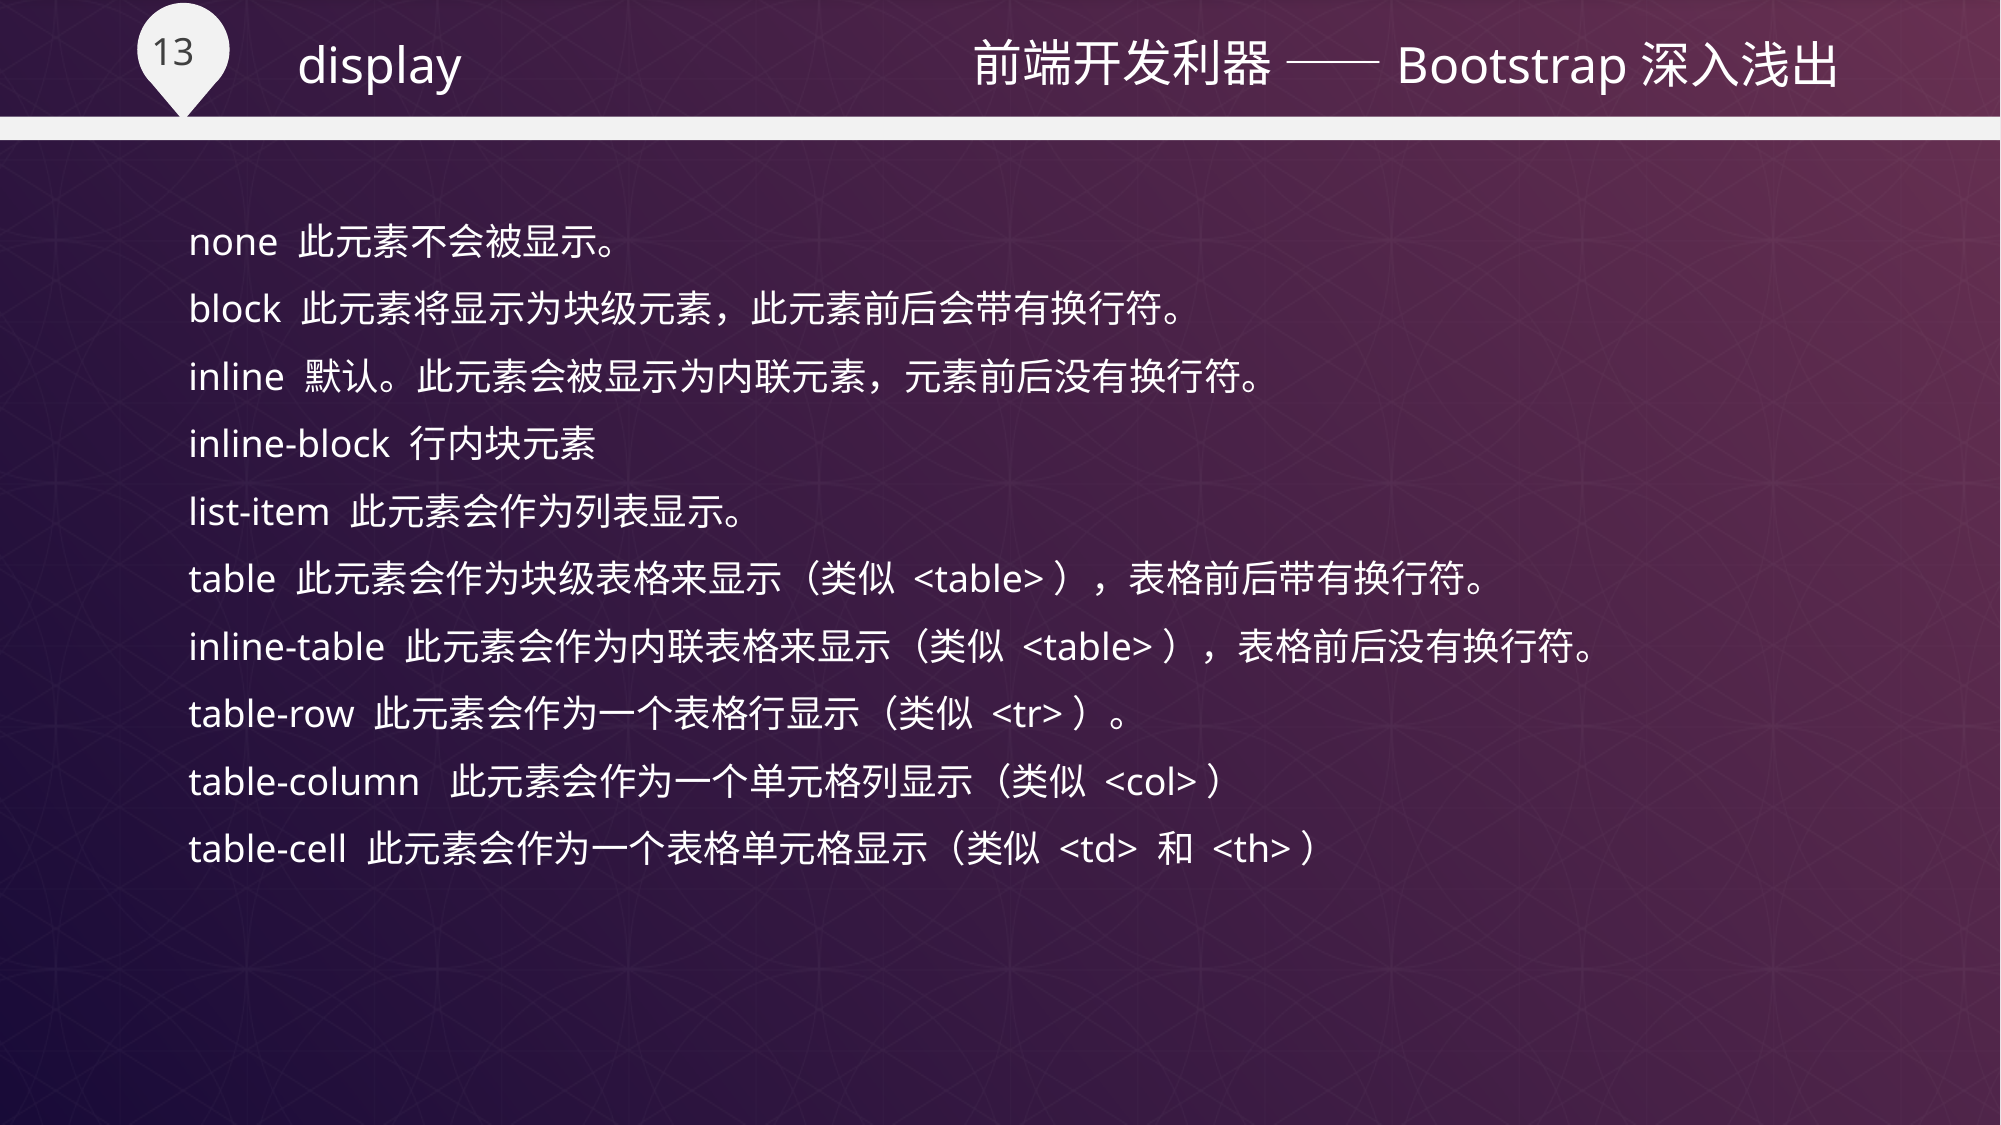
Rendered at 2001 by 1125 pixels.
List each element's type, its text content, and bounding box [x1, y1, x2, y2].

text_box display [282, 26, 478, 102]
text_box none 此元素不会被显示。 block 此元素将显示为块级元素，此元素前后会带有换行符。 inline 默认。此元素会被显示为内联元素，元素前后没有换行符。 inline-block 行内块元素 list-item 此元素会作为列表显示。 table 此元素会作为块级表格来显示（类似 <table>），表格前后带有换行符。 inline-table 此元素会作为内联表格来显示（类似 <table>），表格前后没有换行符。 table-row 此元素会作为一个表格行显示（类似 <tr>）。 table-column 此元素会作为一个单元格列显示（类似 <col>） table-cell 此元素会作为一个表格单元格显示（类似 <td> 和 <th>） [173, 187, 1912, 878]
picture [0, 0, 2001, 116]
picture [0, 141, 2001, 1125]
